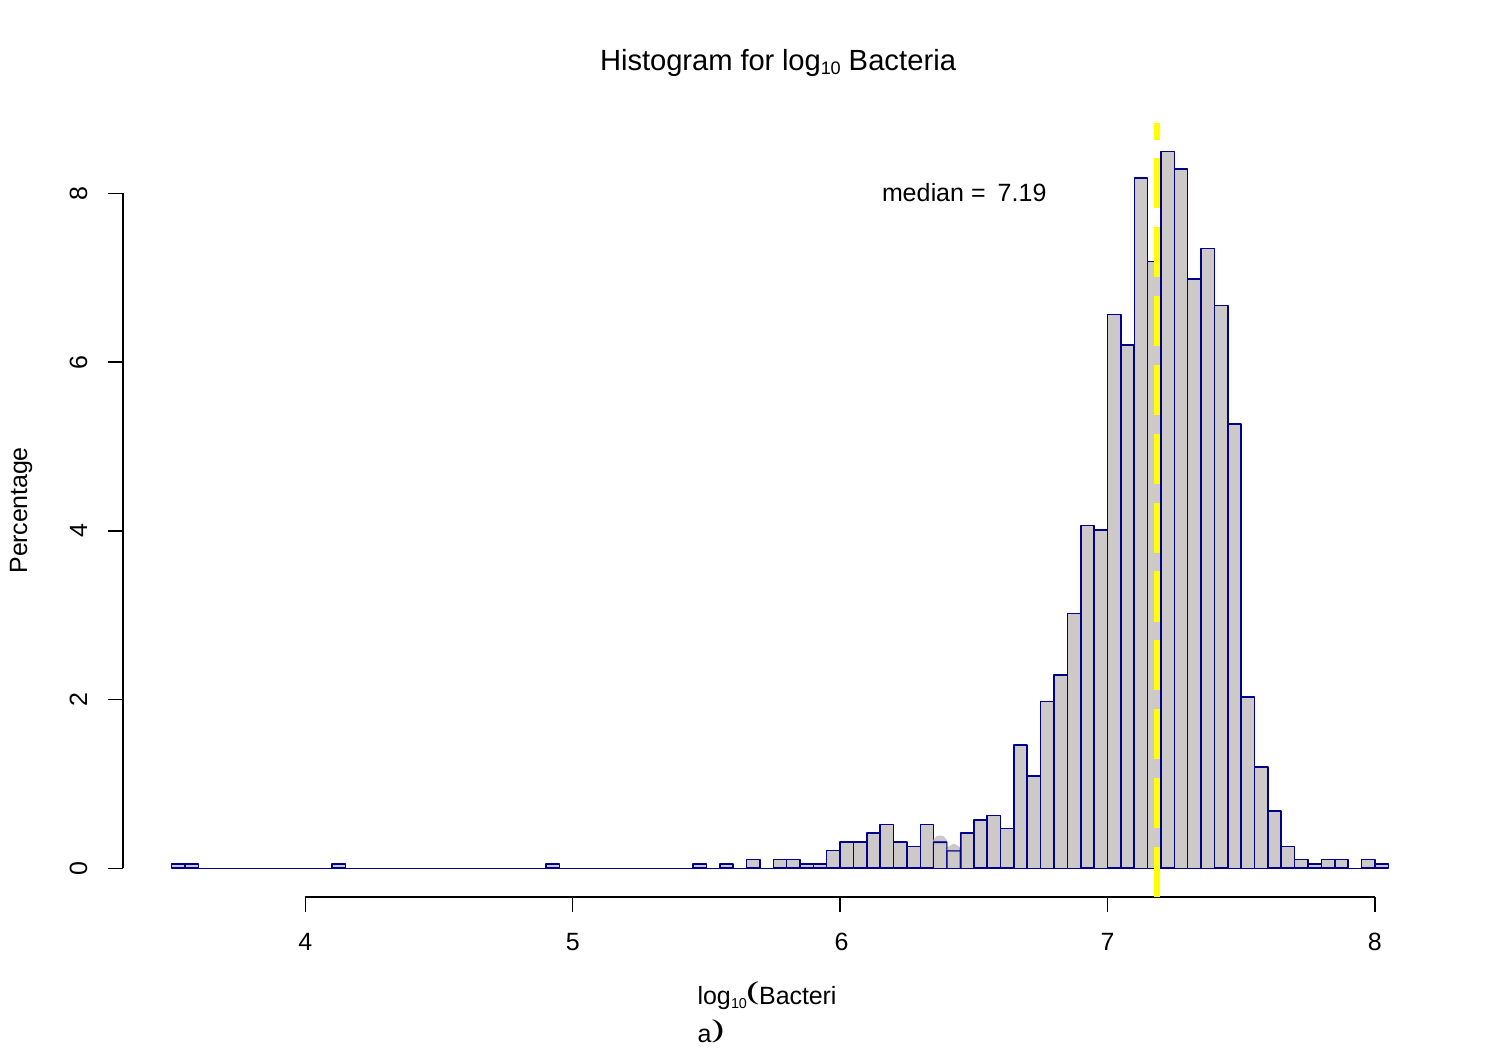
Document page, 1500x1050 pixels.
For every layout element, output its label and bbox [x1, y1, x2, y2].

text_box [2, 37, 1389, 1014]
